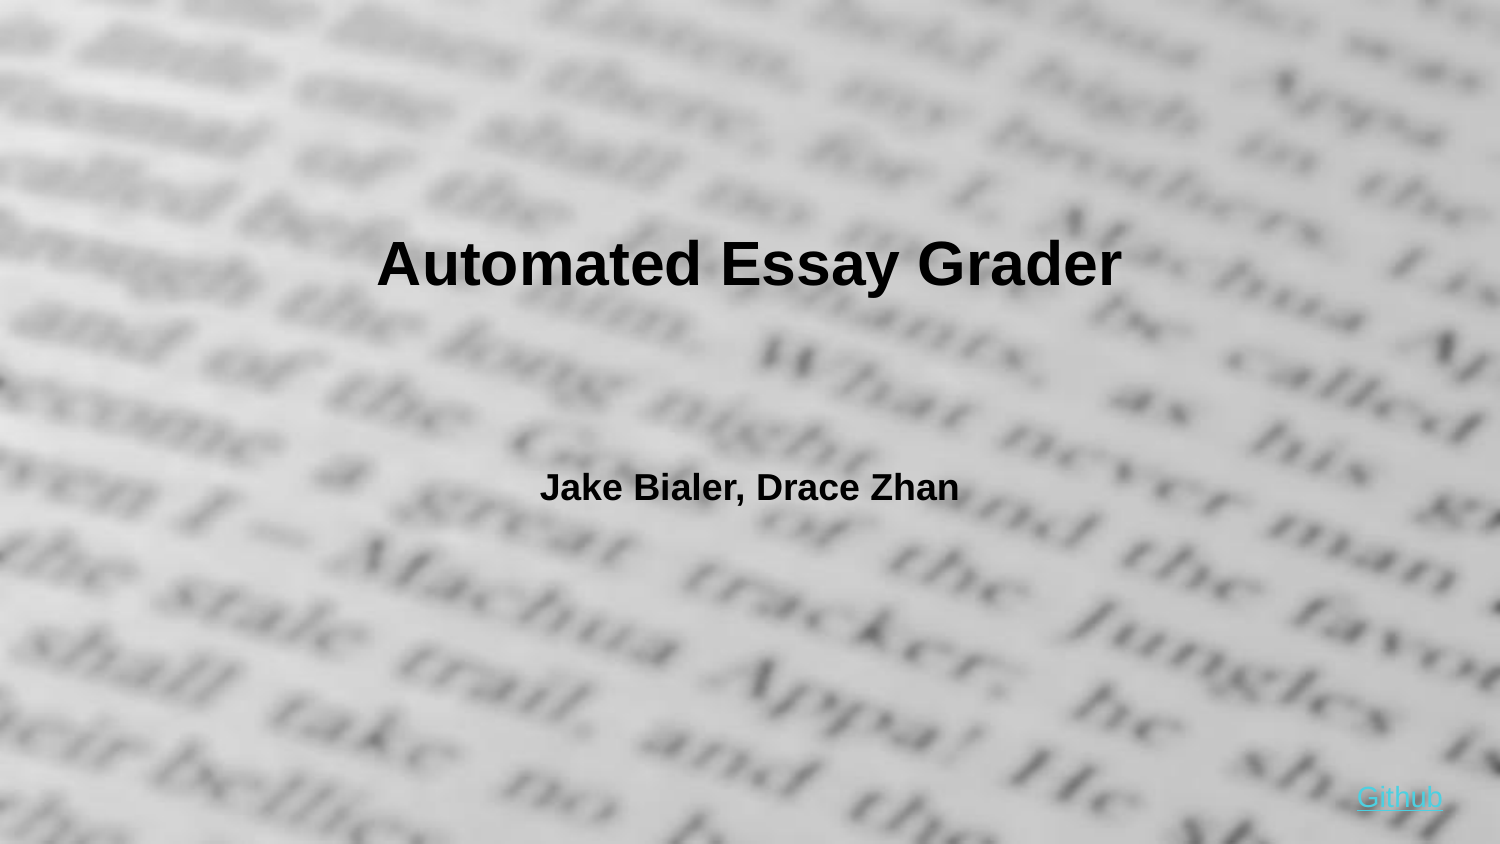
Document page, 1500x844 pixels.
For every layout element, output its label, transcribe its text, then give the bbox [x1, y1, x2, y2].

text_box Github [1341, 763, 1472, 823]
picture [0, 0, 1500, 844]
text_box Automated Essay Grader Jake Bialer, Drace Zhan [333, 207, 1167, 636]
